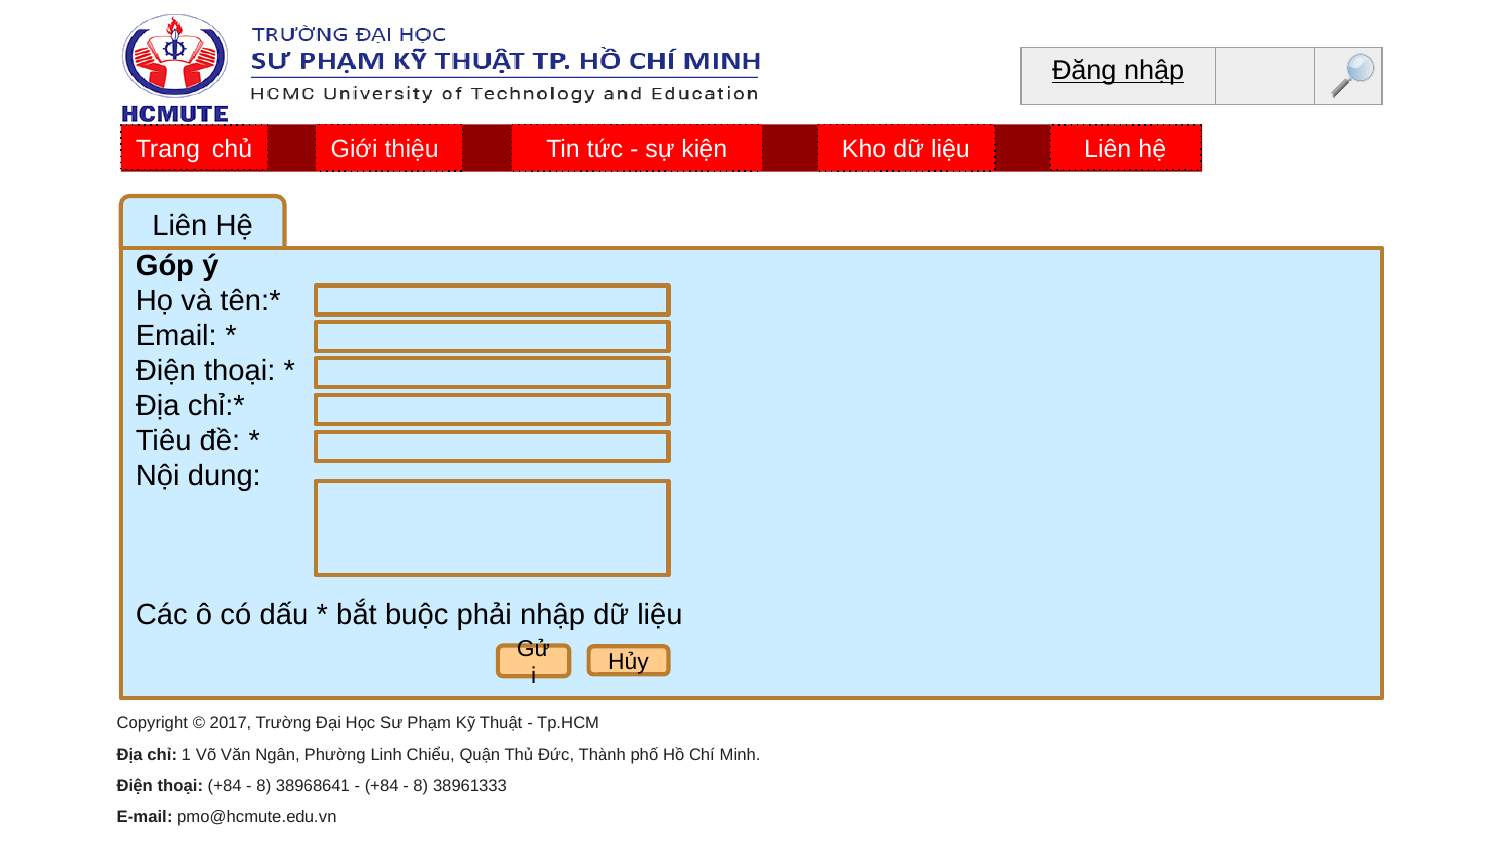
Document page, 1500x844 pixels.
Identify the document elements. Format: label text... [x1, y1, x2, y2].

table_header [1216, 48, 1314, 104]
text_box Tin tức - sự kiện [511, 130, 763, 171]
text_box [120, 124, 1203, 172]
text_box [315, 481, 669, 576]
text_box Gửi [497, 645, 570, 677]
text_box [315, 285, 669, 315]
text_box Giới thiệu [315, 131, 463, 171]
text_box Góp ý Họ và tên:* Email: * Điện thoại: * Địa chỉ:* Tiêu đề: * Nội dung: Các ô có dấu * bắt buộc phải nhập dữ liệu [120, 248, 1383, 699]
picture [1329, 53, 1375, 99]
text_box Liên hệ [1049, 124, 1201, 170]
text_box [315, 431, 669, 461]
text_box [315, 395, 669, 424]
table_header [1315, 48, 1381, 104]
text_box [315, 322, 669, 352]
picture [120, 8, 762, 123]
text_box Trang chủ [120, 130, 268, 170]
text_box Liên Hệ [120, 195, 285, 248]
text_box Copyright © 2017, Trường Đại Học Sư Phạm Kỹ Thuật - Tp.HCM Địa chỉ: 1 Võ Văn Ngân, Phường Linh Chiểu, Quận Thủ Đức, Thành phố Hồ Chí Minh. Điện thoại: (+84 - 8) 38968641 - (+84 - 8) 38961333 E-mail: pmo@hcmute.edu.vn [101, 694, 1331, 838]
text_box Kho dữ liệu [817, 124, 995, 171]
text_box Hủy [588, 646, 669, 675]
text_box [315, 358, 669, 388]
table_header Đăng nhập [1022, 48, 1215, 104]
